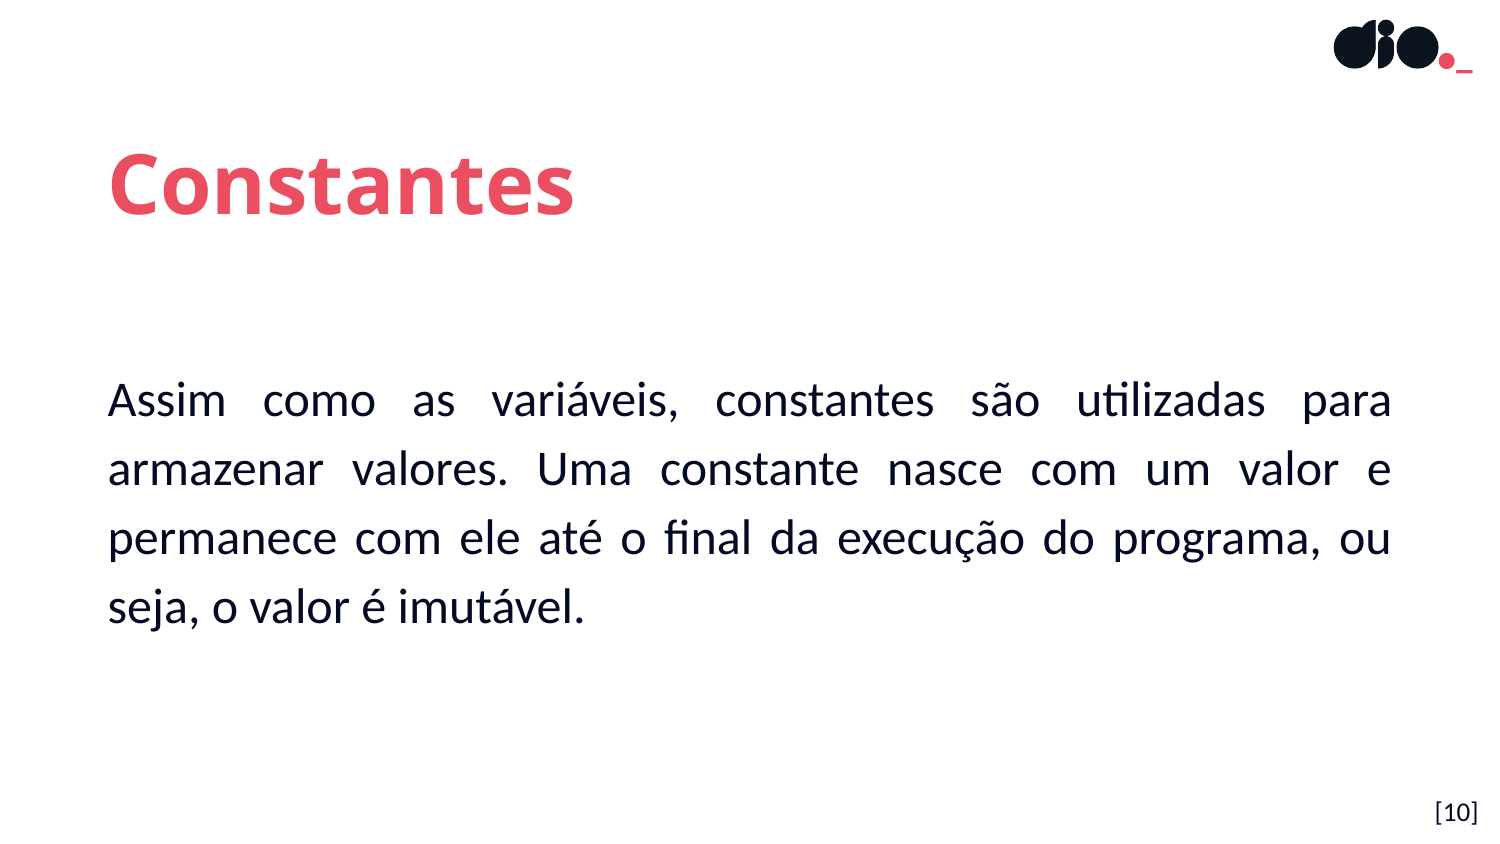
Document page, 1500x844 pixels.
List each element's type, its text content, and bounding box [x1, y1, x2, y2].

text_box Assim como as variáveis, constantes são utilizadas para armazenar valores. Uma constante nasce com um valor e permanece com ele até o final da execução do programa, ou seja, o valor é imutável. [92, 243, 1408, 749]
picture [1333, 19, 1473, 74]
text_box Constantes [92, 104, 1408, 243]
slide_number [‹#›] [1403, 779, 1494, 844]
